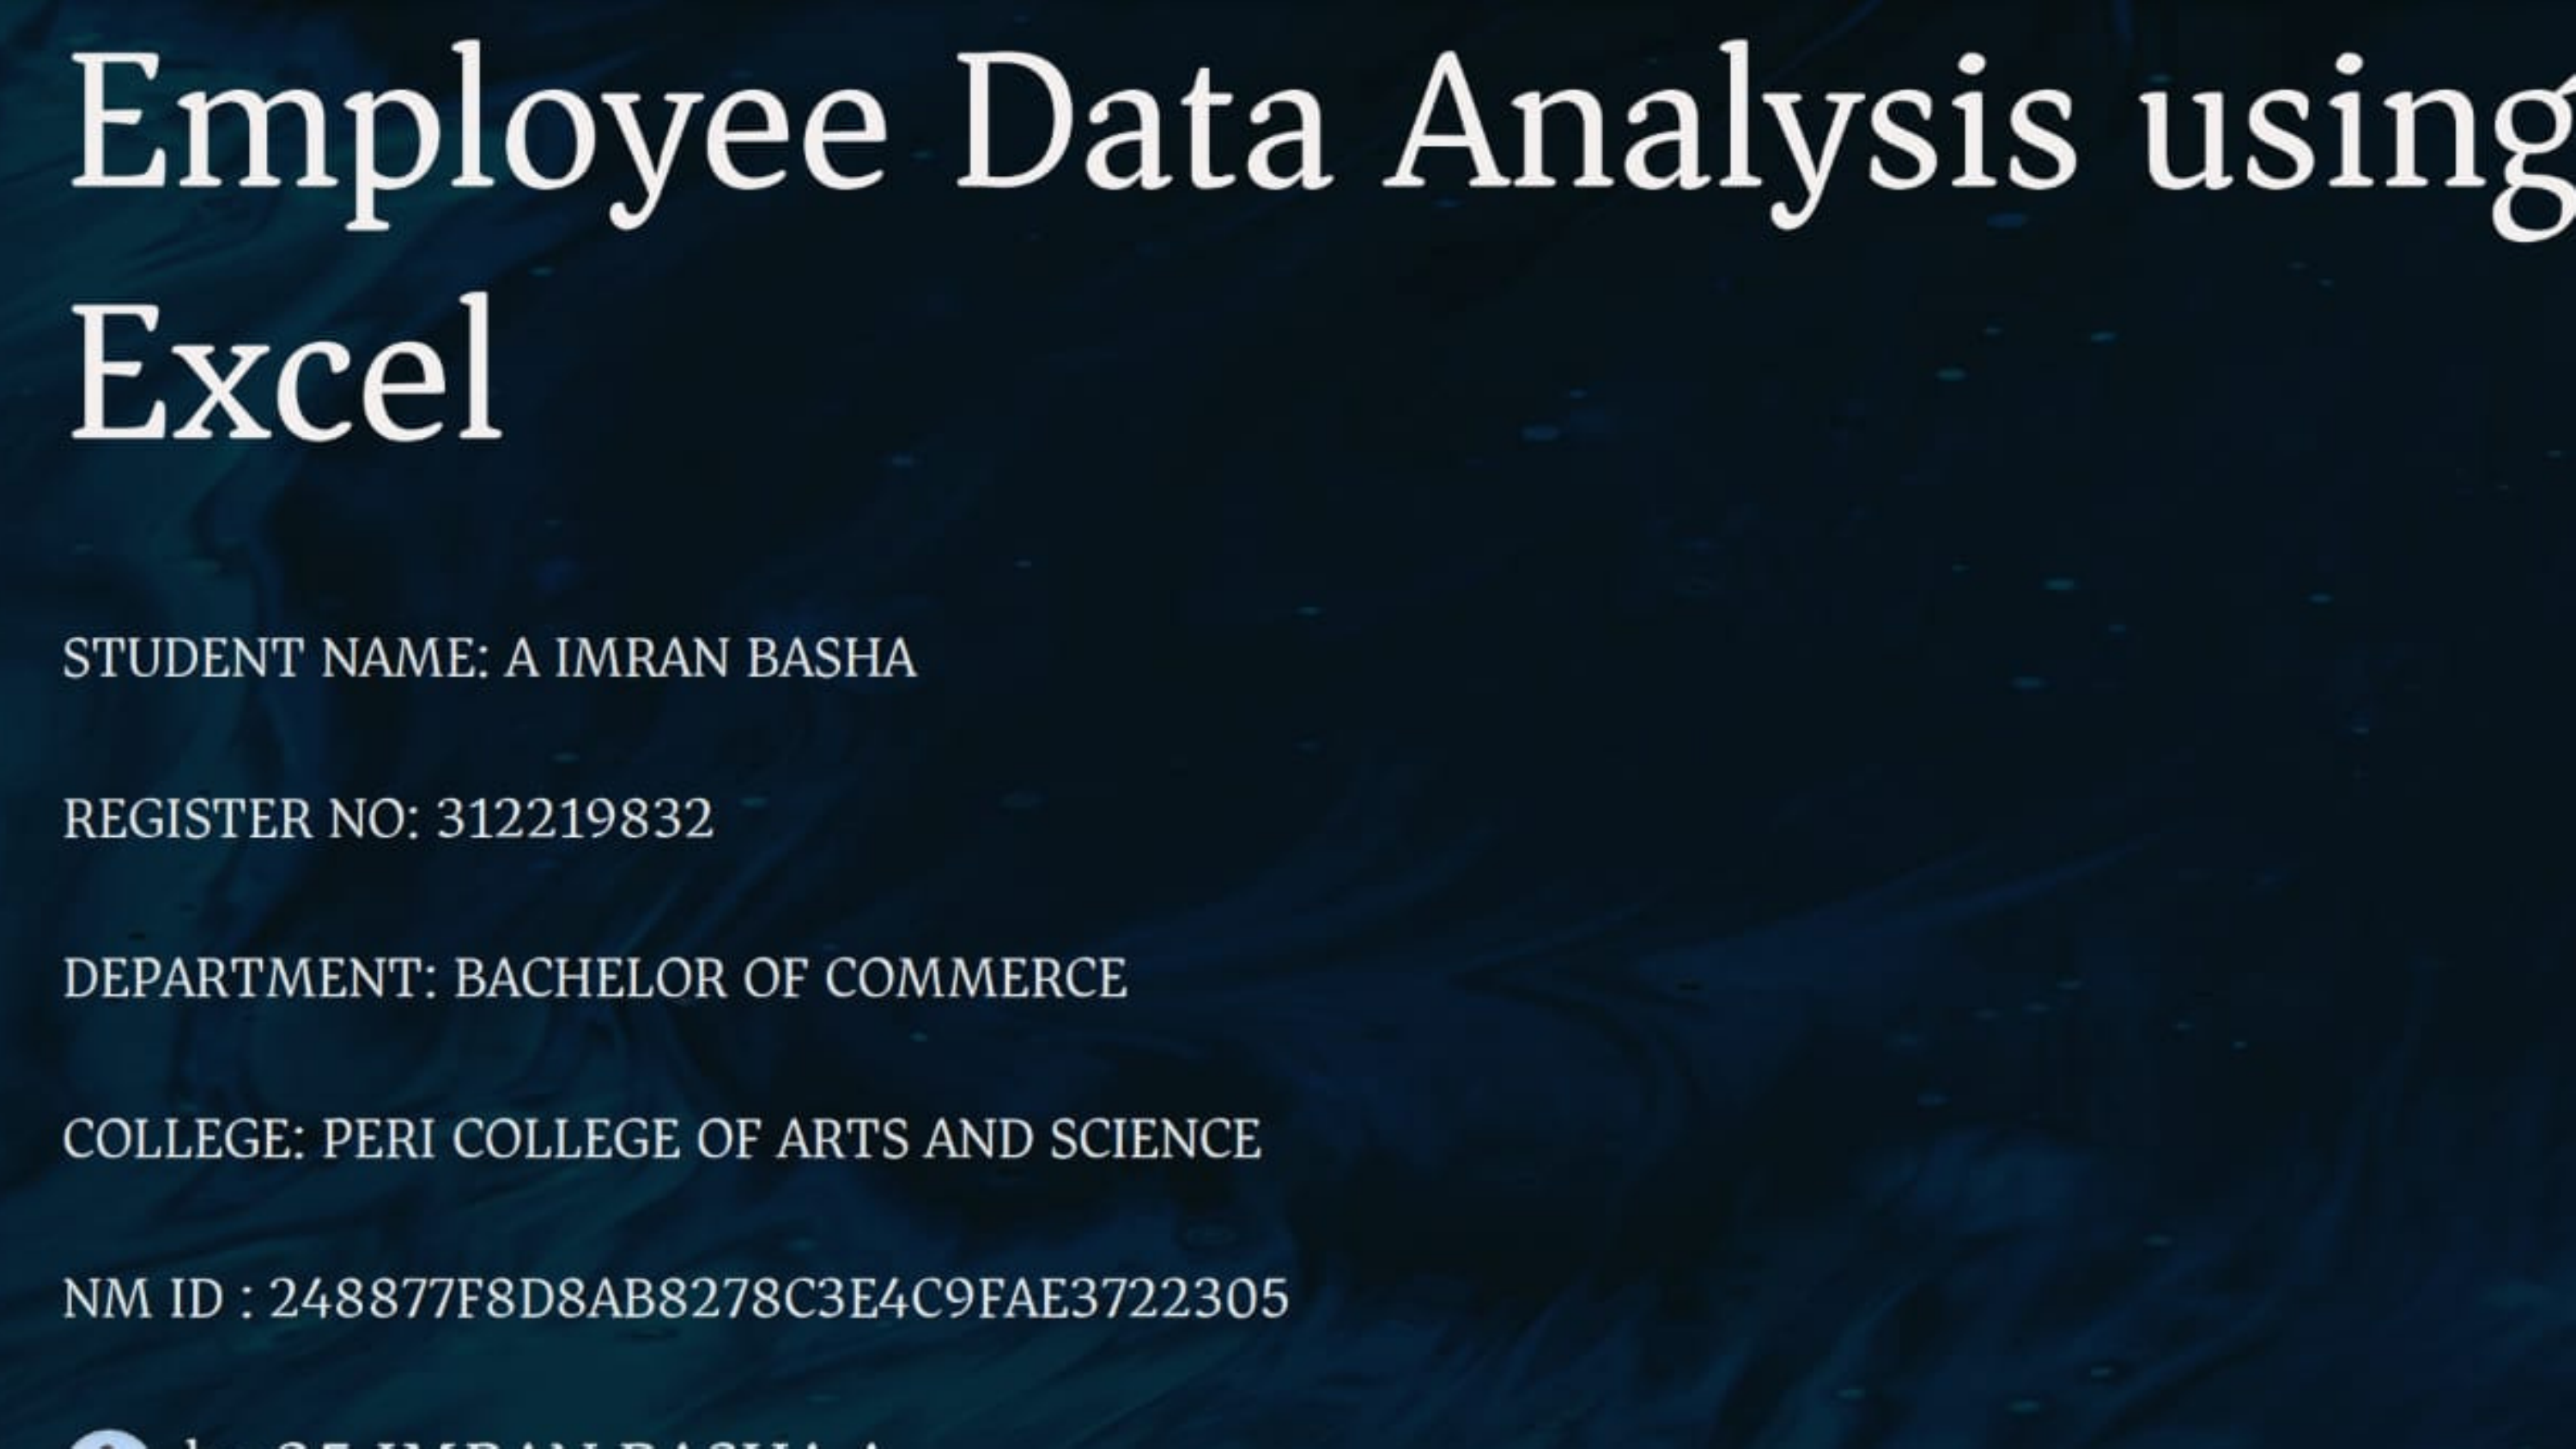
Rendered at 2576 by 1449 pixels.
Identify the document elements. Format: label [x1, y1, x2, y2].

text_box [0, 0, 2576, 1449]
